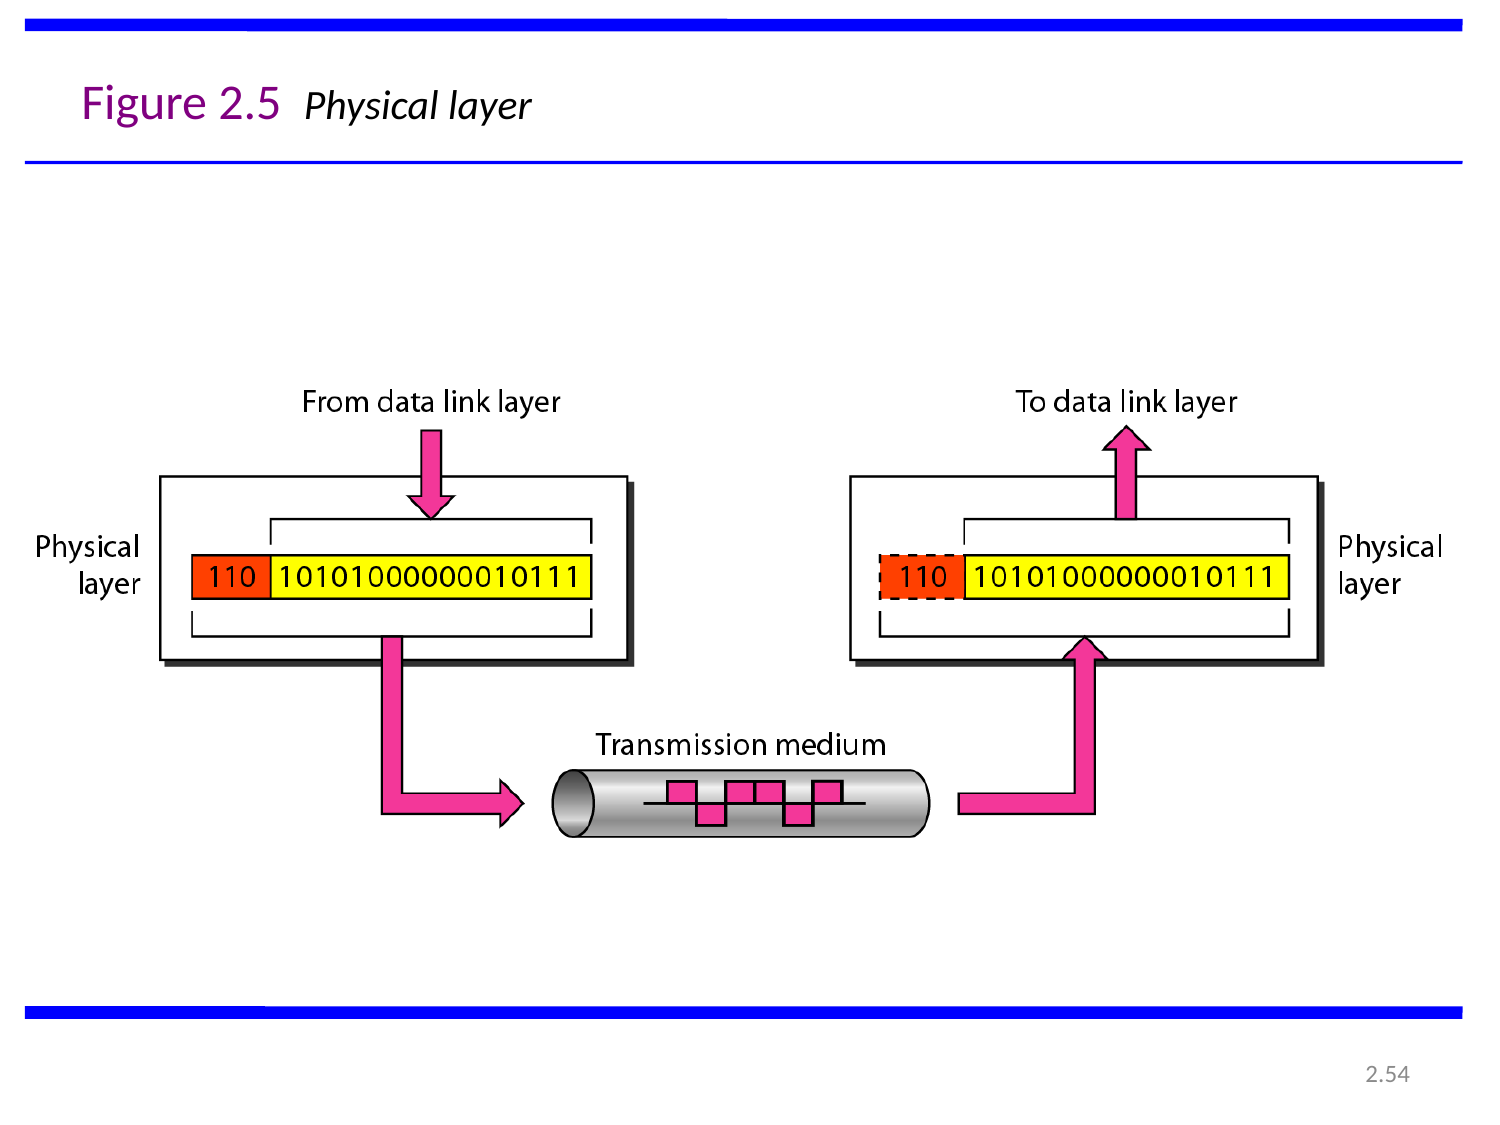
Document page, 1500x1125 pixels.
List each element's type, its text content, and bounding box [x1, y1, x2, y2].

picture [34, 385, 1451, 838]
slide_number 2.54 [1074, 1042, 1425, 1103]
text_box Figure 2.5 Physical layer [66, 62, 548, 138]
